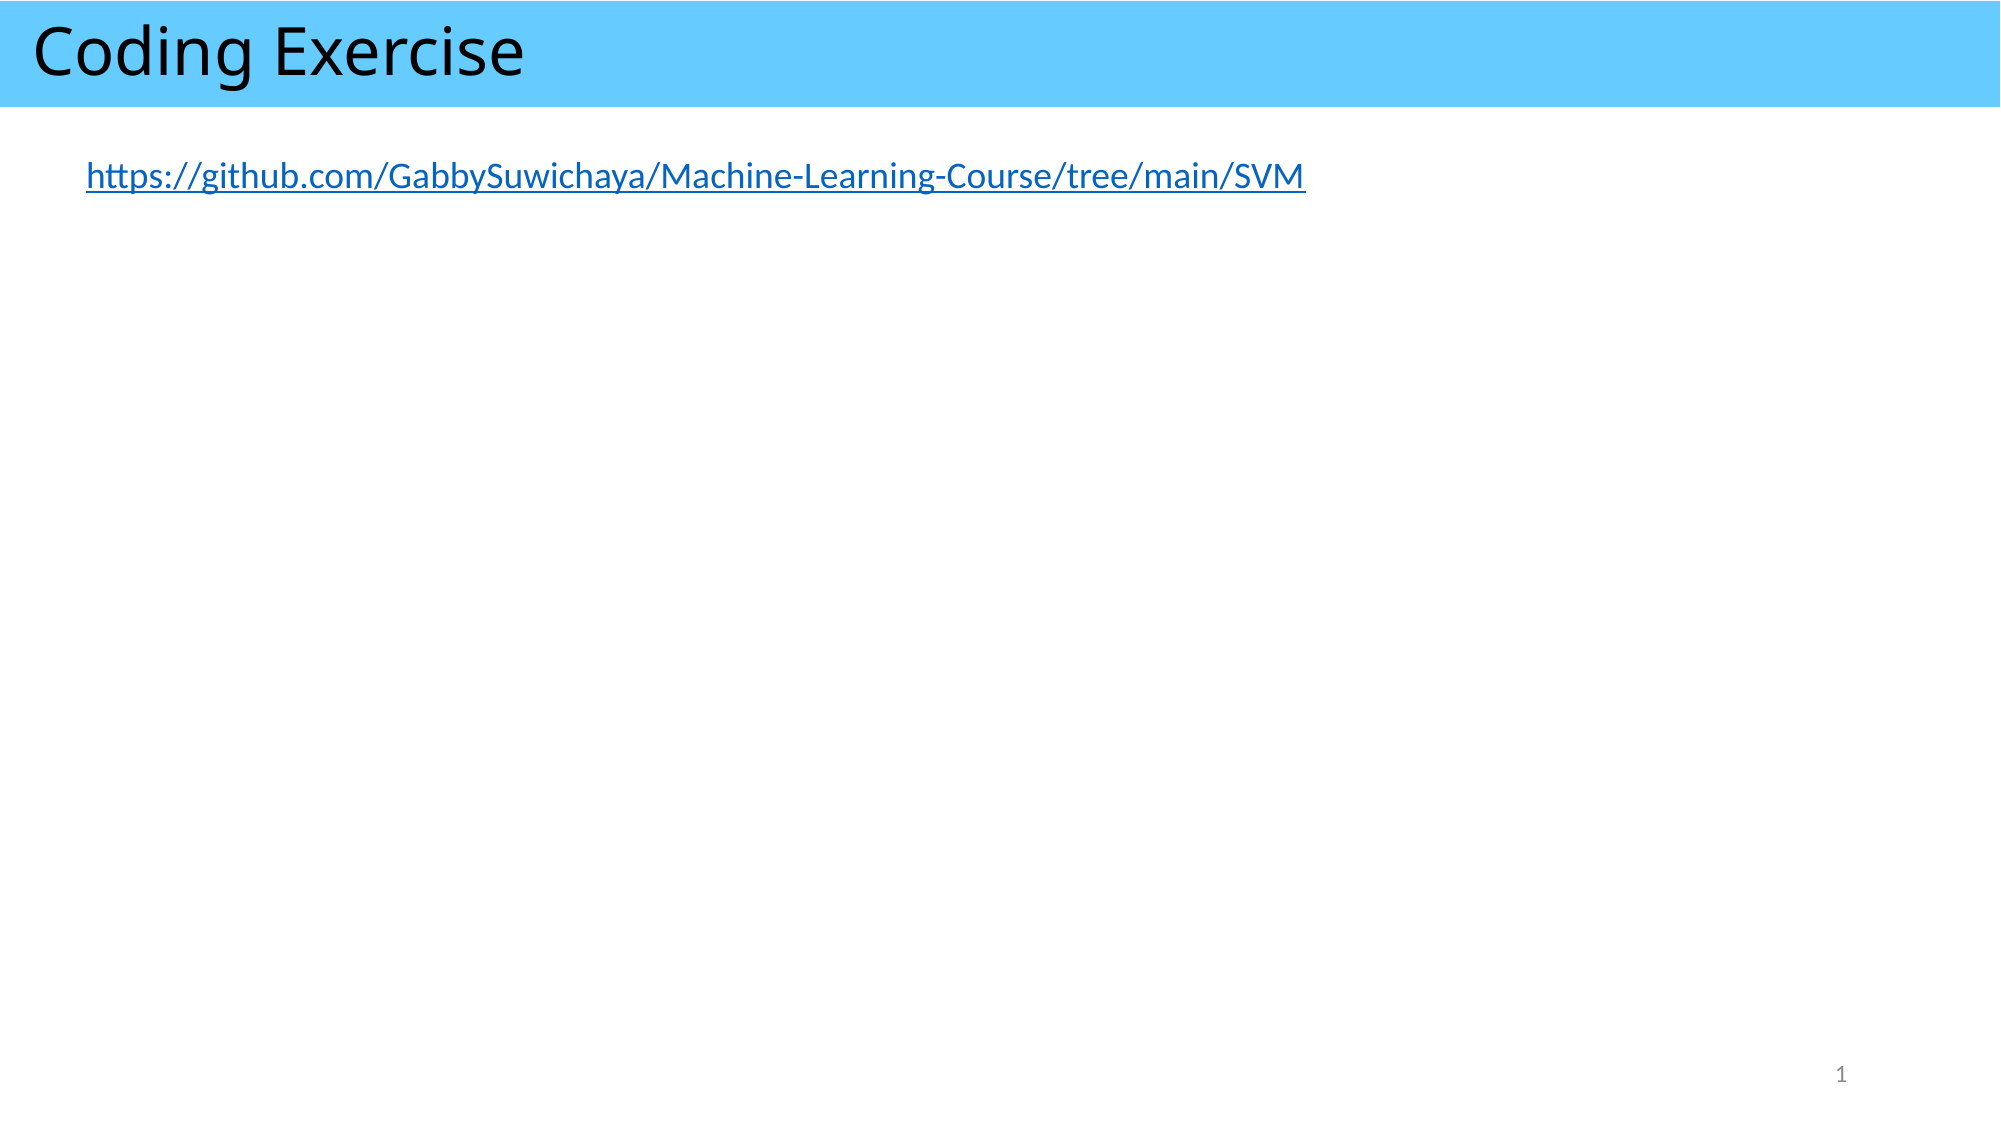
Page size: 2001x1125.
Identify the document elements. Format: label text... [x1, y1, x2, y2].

text_box Coding Exercise [0, 0, 2000, 107]
slide_number 1 [1412, 1042, 1863, 1103]
text_box https://github.com/GabbySuwichaya/Machine-Learning-Course/tree/main/SVM [71, 143, 1703, 203]
